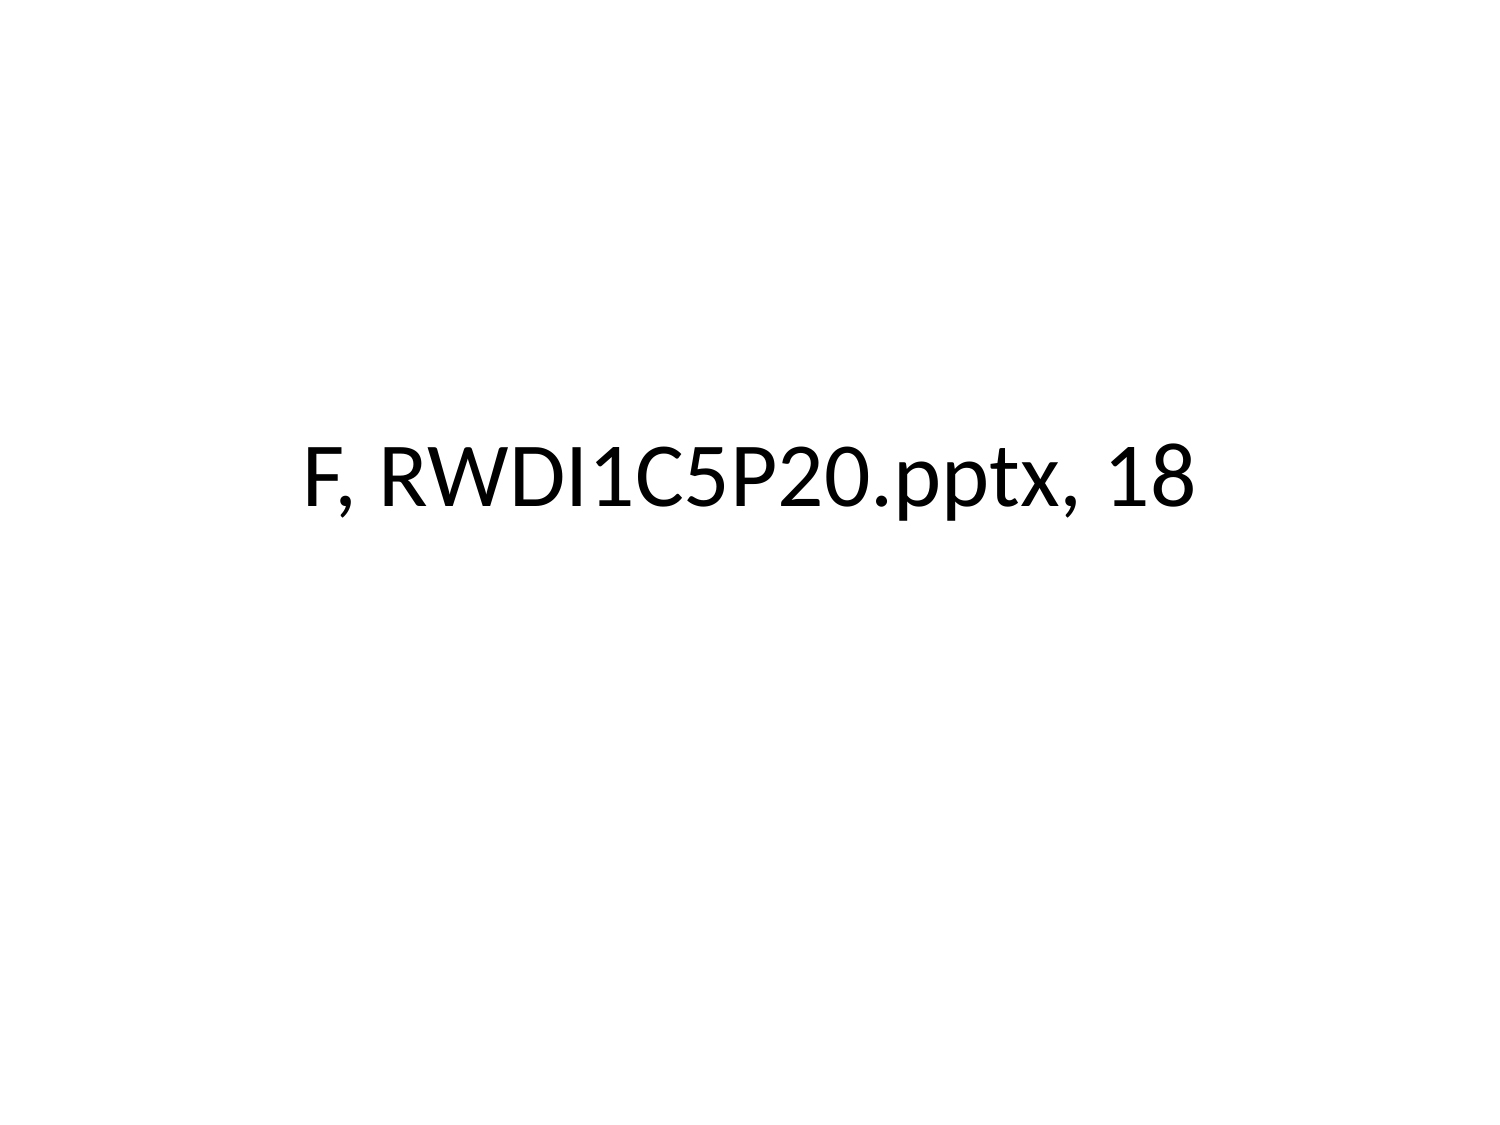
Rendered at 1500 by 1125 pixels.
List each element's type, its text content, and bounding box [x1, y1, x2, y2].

title F, RWDI1C5P20.pptx, 18 [112, 349, 1388, 591]
